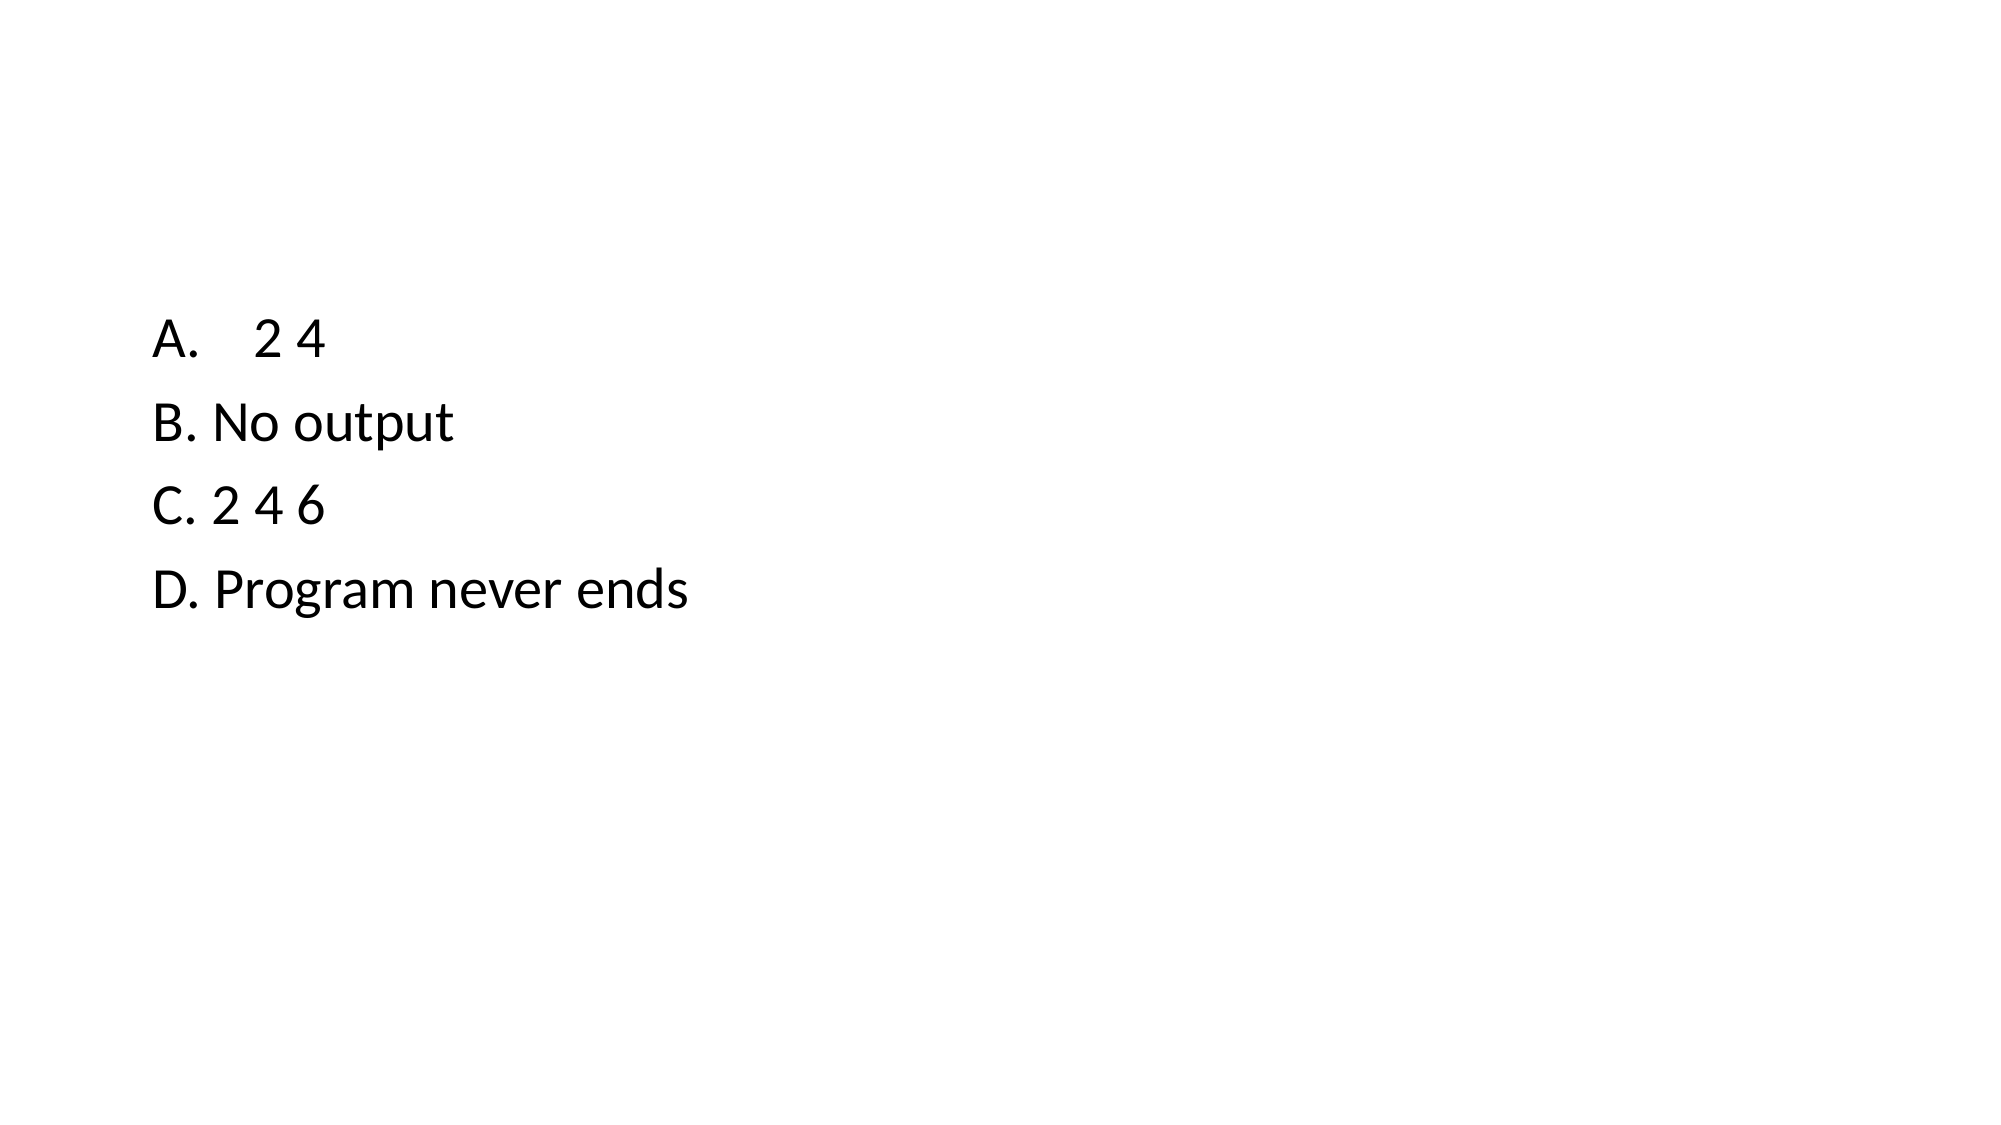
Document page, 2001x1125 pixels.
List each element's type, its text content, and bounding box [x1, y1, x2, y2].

list 2 4 B. No output C. 2 4 6 D. Program never ends [137, 299, 1863, 1014]
